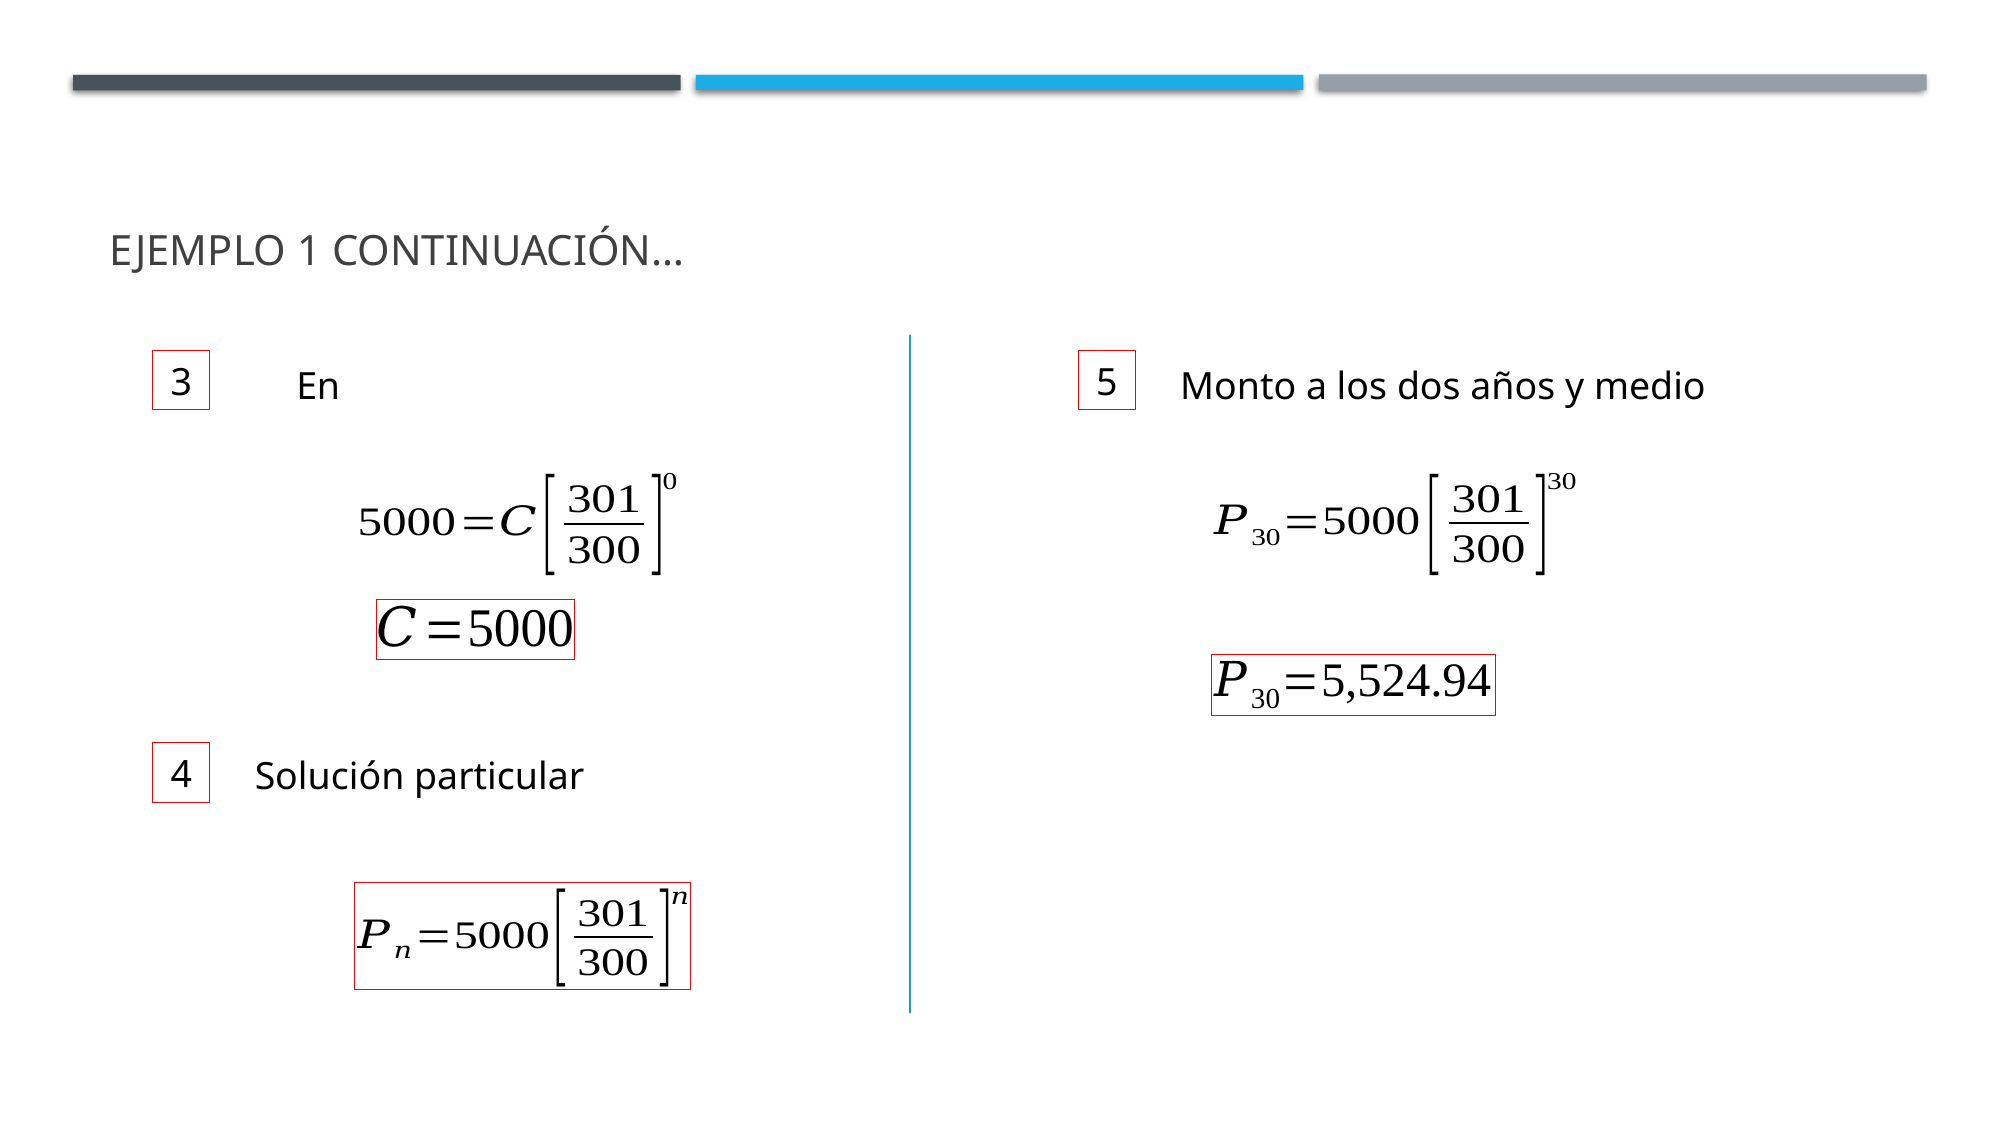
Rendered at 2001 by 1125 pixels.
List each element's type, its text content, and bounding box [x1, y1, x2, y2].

text_box 5 [1078, 350, 1136, 410]
text_box 3 [152, 350, 210, 410]
title Ejemplo 1 continuación… [94, 119, 1904, 282]
text_box 4 [152, 742, 210, 803]
text_box Solución particular [240, 744, 859, 805]
text_box Monto a los dos años y medio [1165, 354, 1784, 415]
